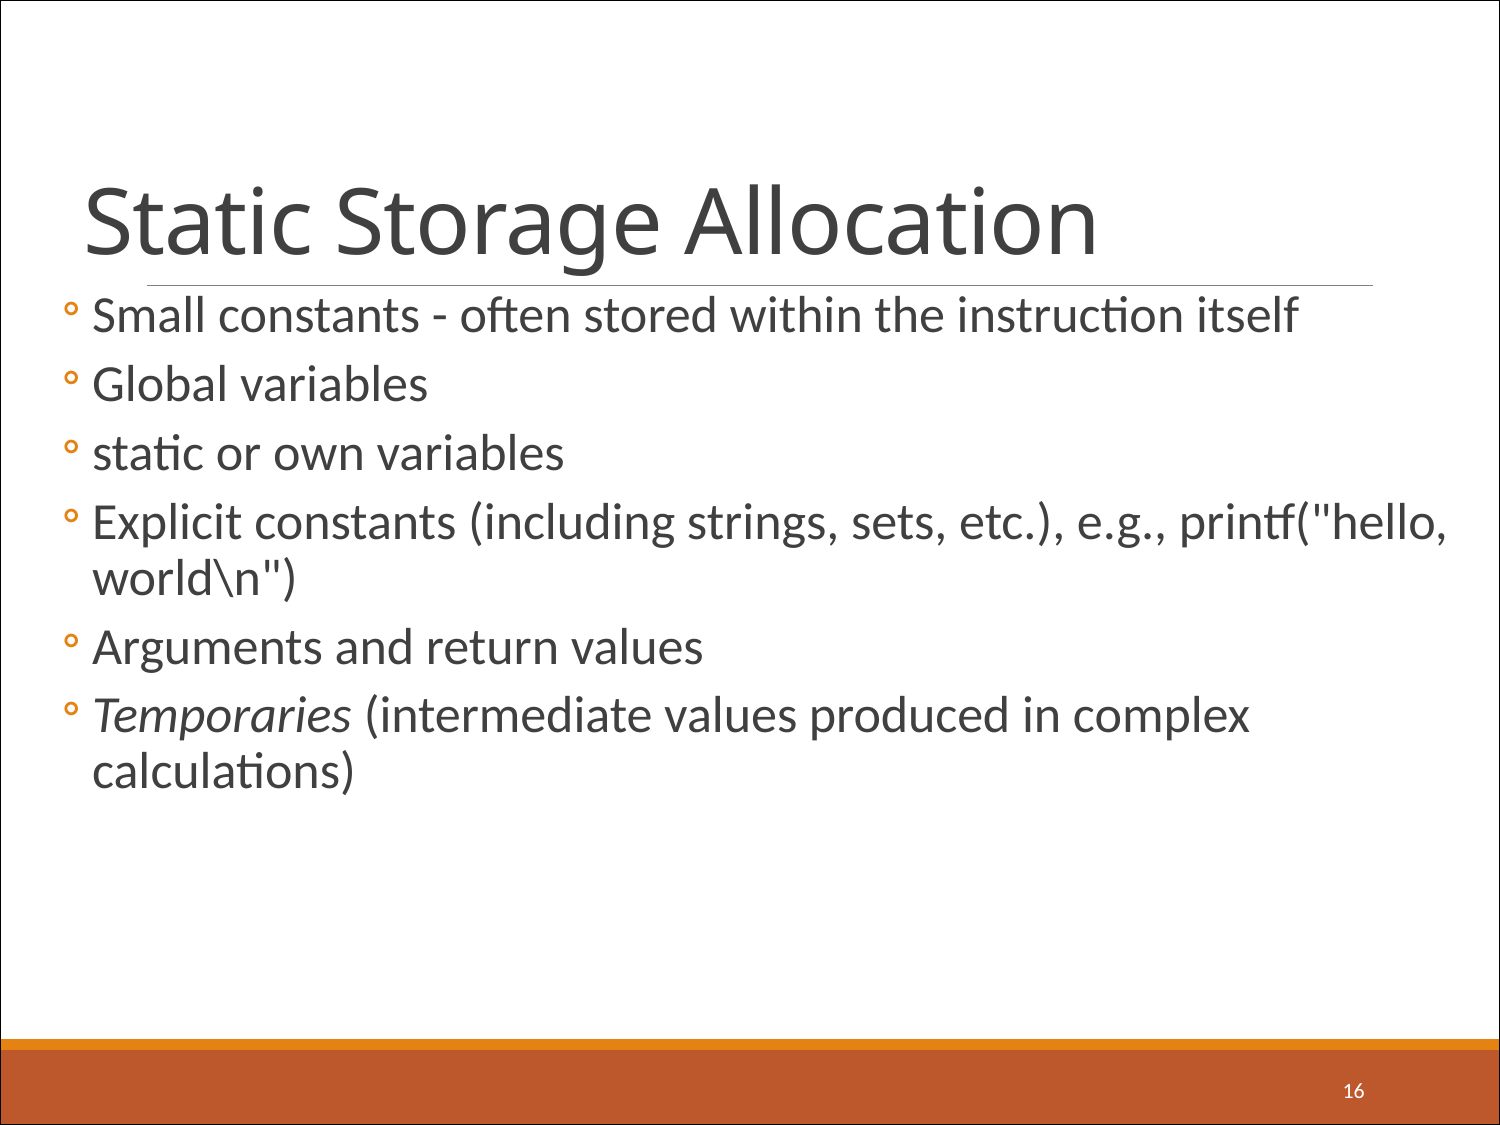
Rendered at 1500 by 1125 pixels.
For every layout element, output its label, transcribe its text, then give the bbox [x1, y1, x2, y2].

slide_number 16 [1218, 1059, 1380, 1120]
title Static Storage Allocation [68, 159, 1500, 281]
list Small constants - often stored within the instruction itself Global variables static or own variables Explicit constants (including strings, sets, etc.), e.g., printf("hello, world\n") Arguments and return values Temporaries (intermediate values produced in complex calculations) [29, 280, 1455, 1065]
text_box [0, 0, 1500, 1125]
